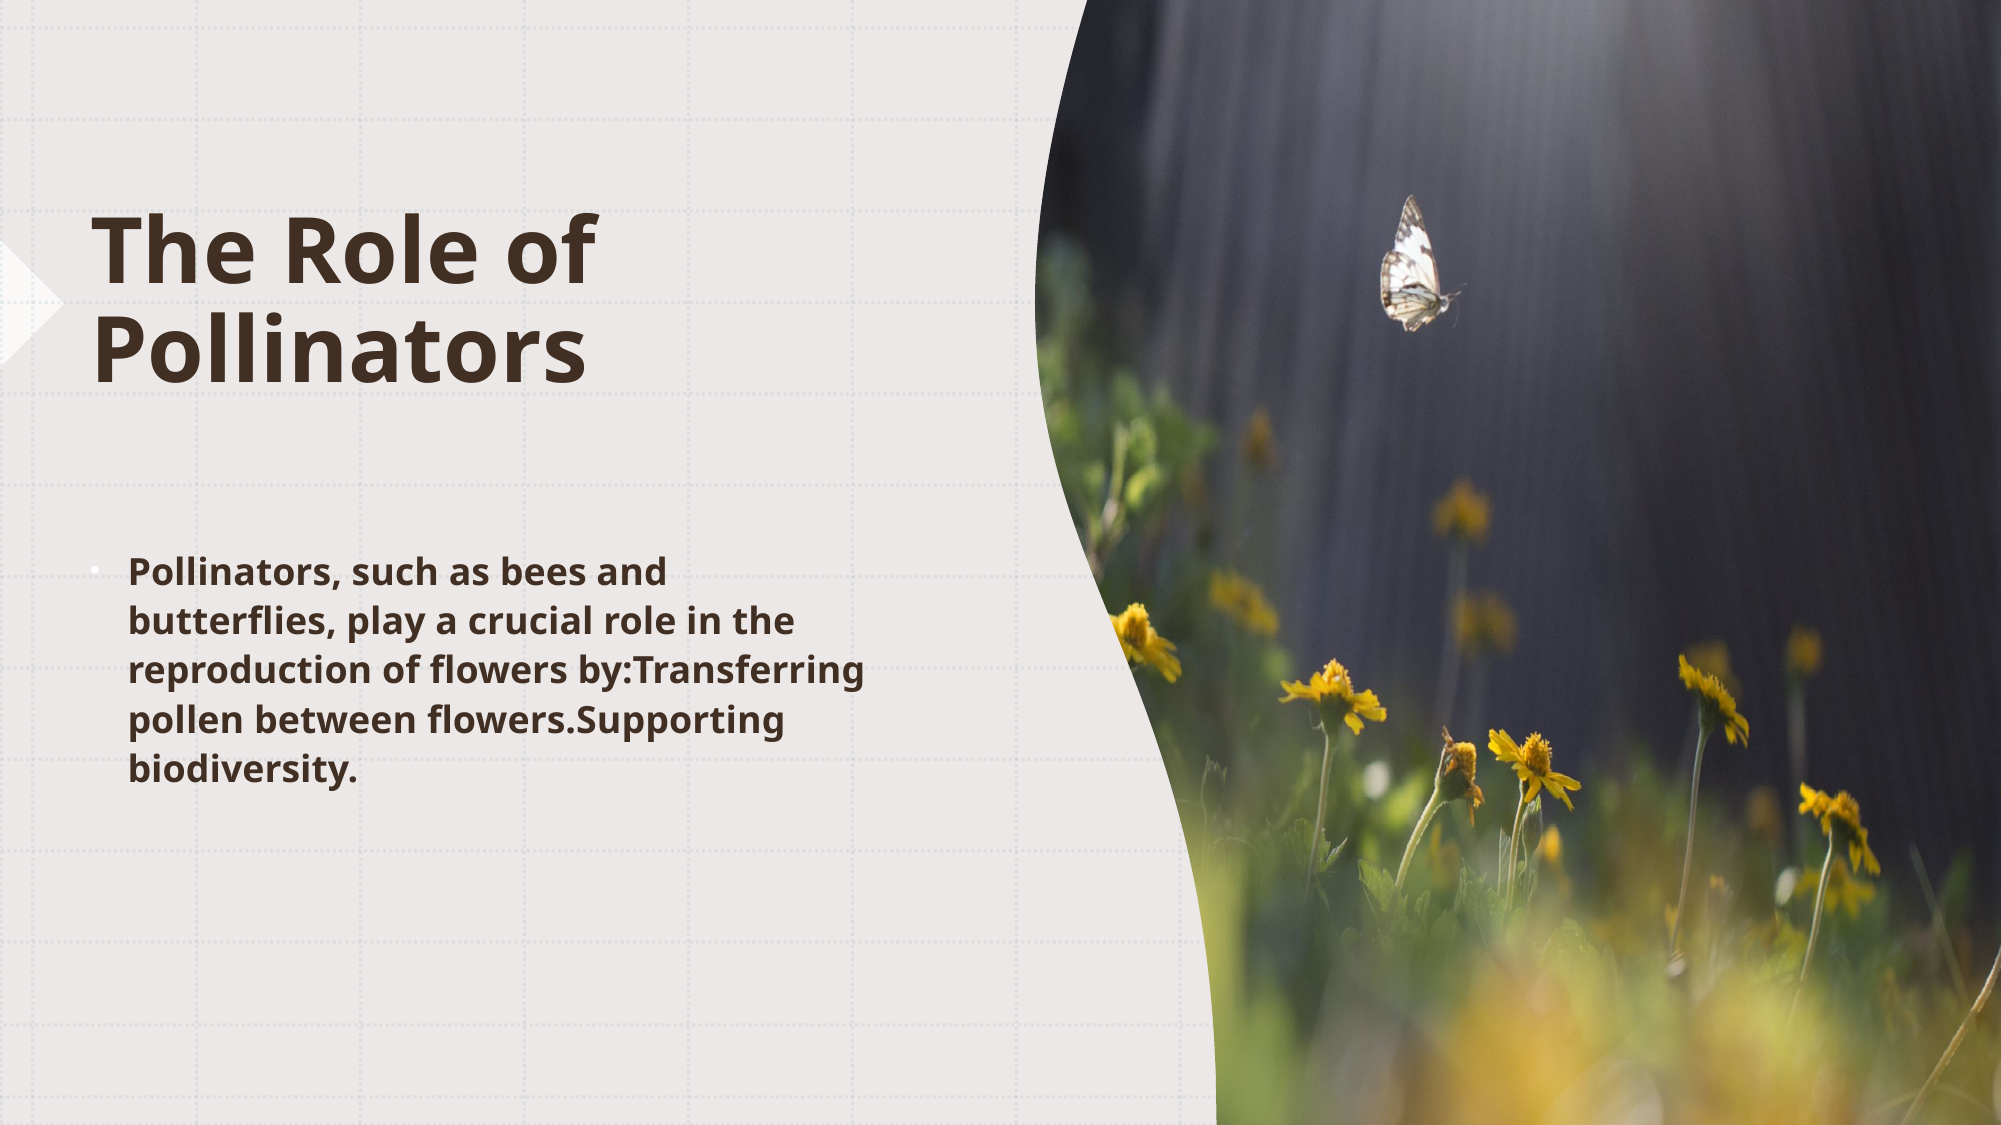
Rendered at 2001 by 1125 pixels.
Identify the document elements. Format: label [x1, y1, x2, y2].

picture [1034, 0, 2001, 1125]
text_box [0, 0, 1034, 1125]
